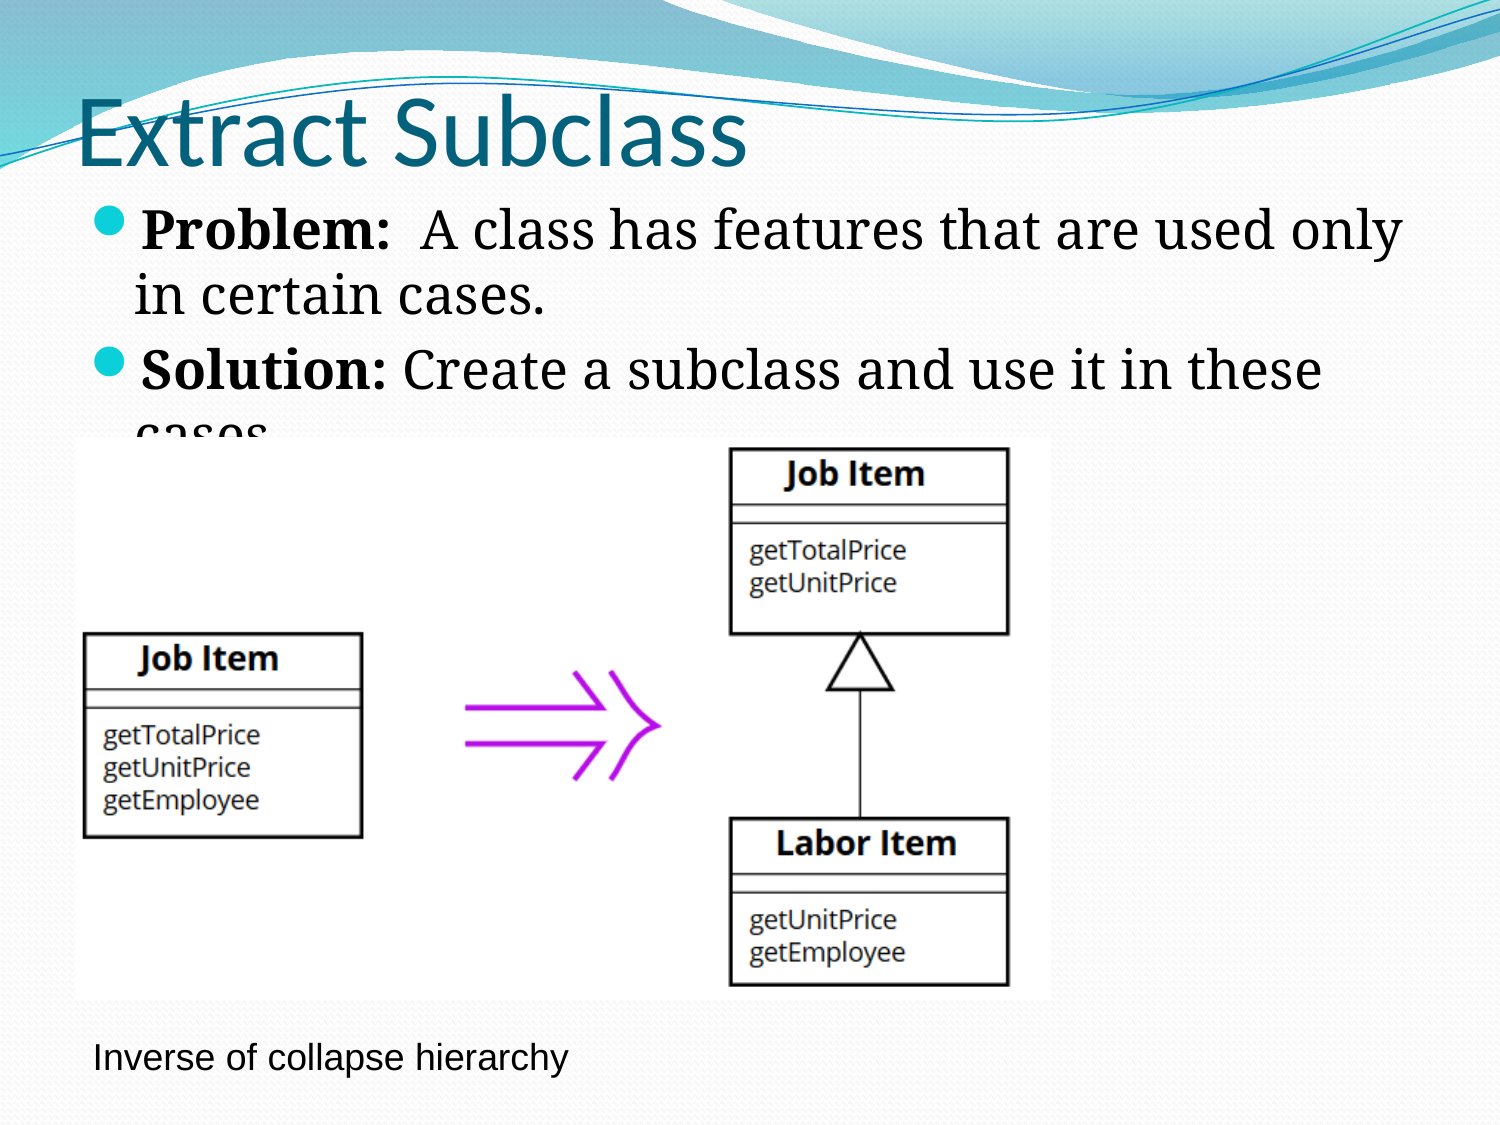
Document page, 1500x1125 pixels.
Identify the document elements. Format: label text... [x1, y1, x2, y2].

list Problem: A class has features that are used only in certain cases. Solution: Create a subclass and use it in these cases. [75, 188, 1425, 1038]
title Extract Subclass [75, 0, 1425, 188]
text_box Inverse of collapse hierarchy [77, 1025, 584, 1086]
picture [75, 437, 1052, 1001]
